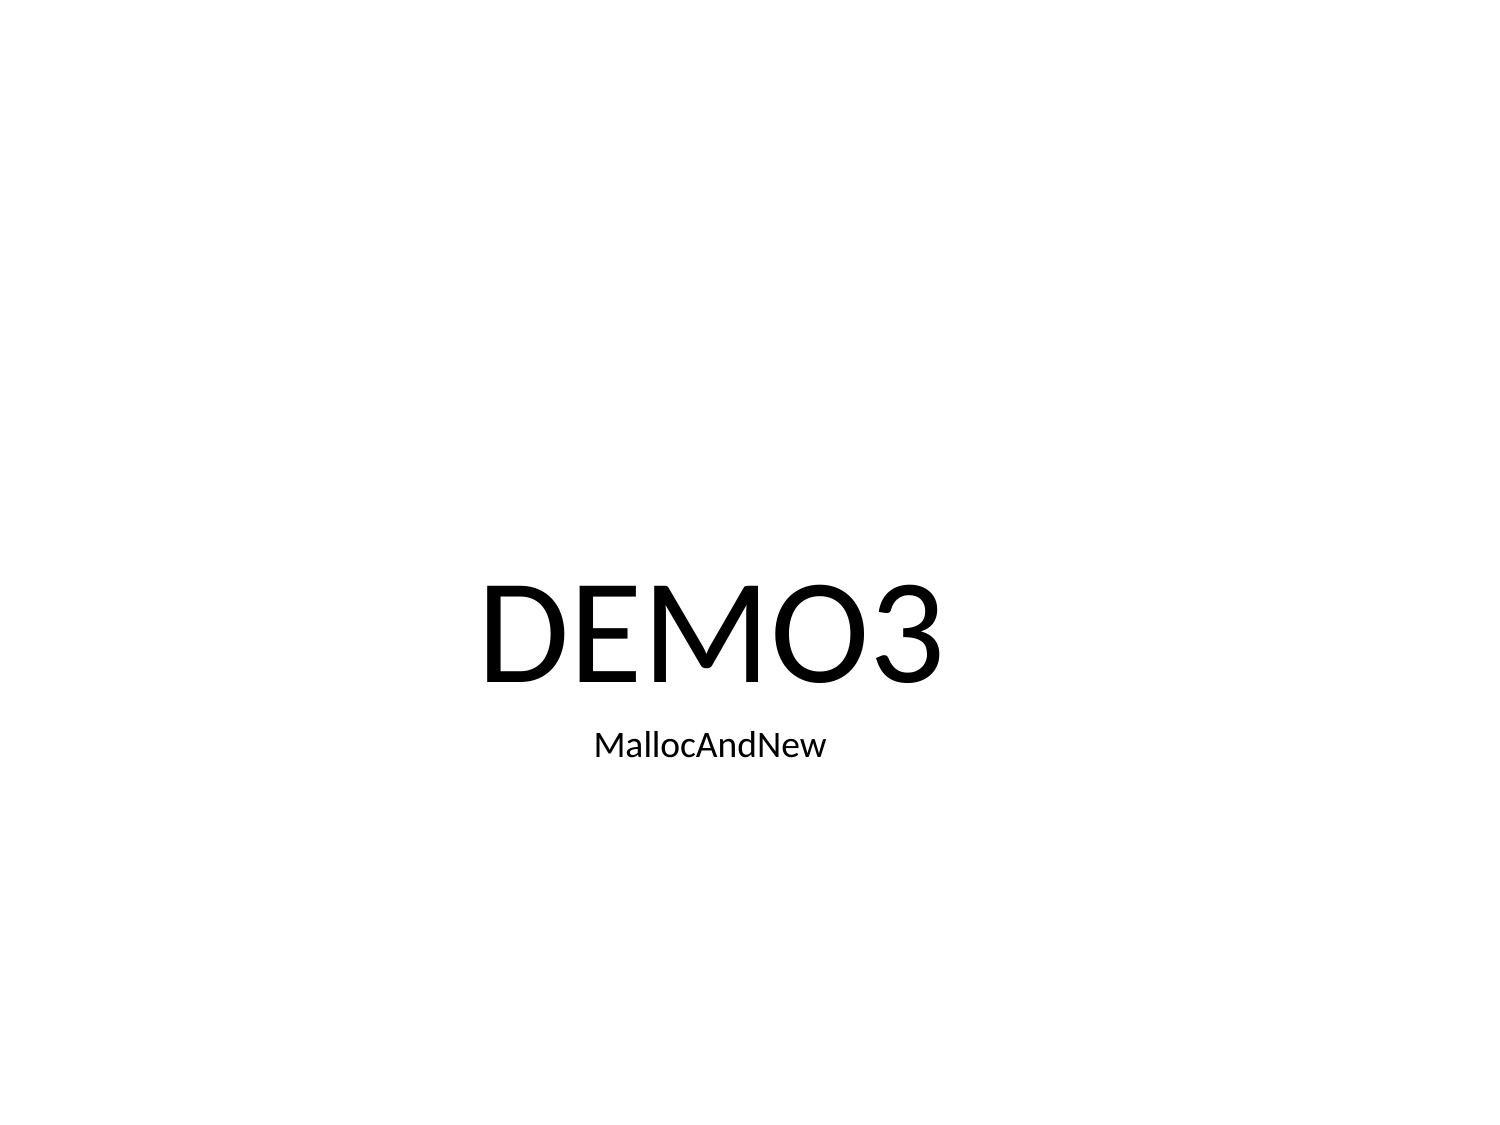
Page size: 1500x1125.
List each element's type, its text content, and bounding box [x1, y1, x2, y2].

text_box DEMO3 [462, 524, 1013, 720]
text_box MallocAndNew [578, 712, 842, 773]
